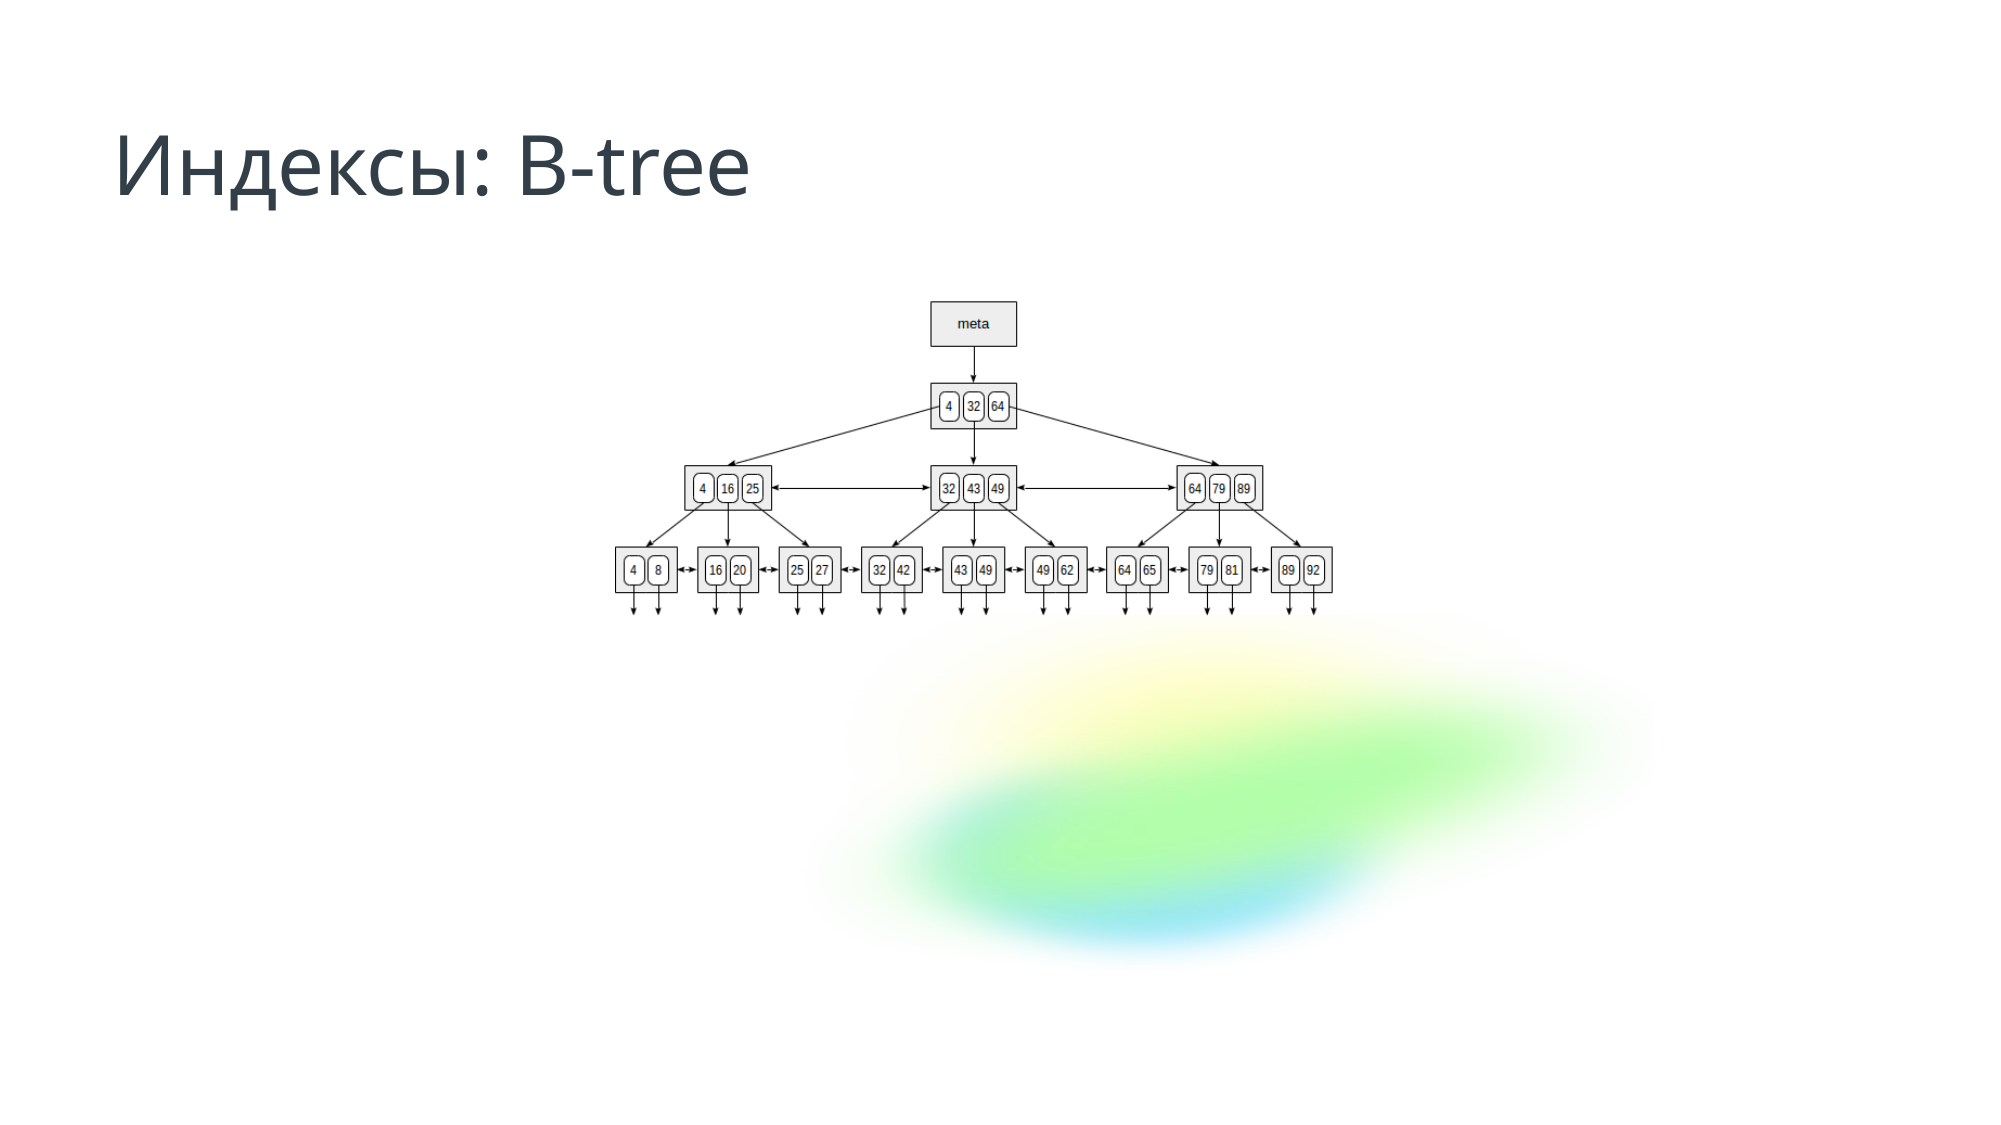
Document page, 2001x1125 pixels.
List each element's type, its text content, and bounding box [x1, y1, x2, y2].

text_box Индексы: B-tree [112, 112, 1888, 431]
text_box [768, 614, 1654, 996]
picture [615, 296, 1336, 616]
